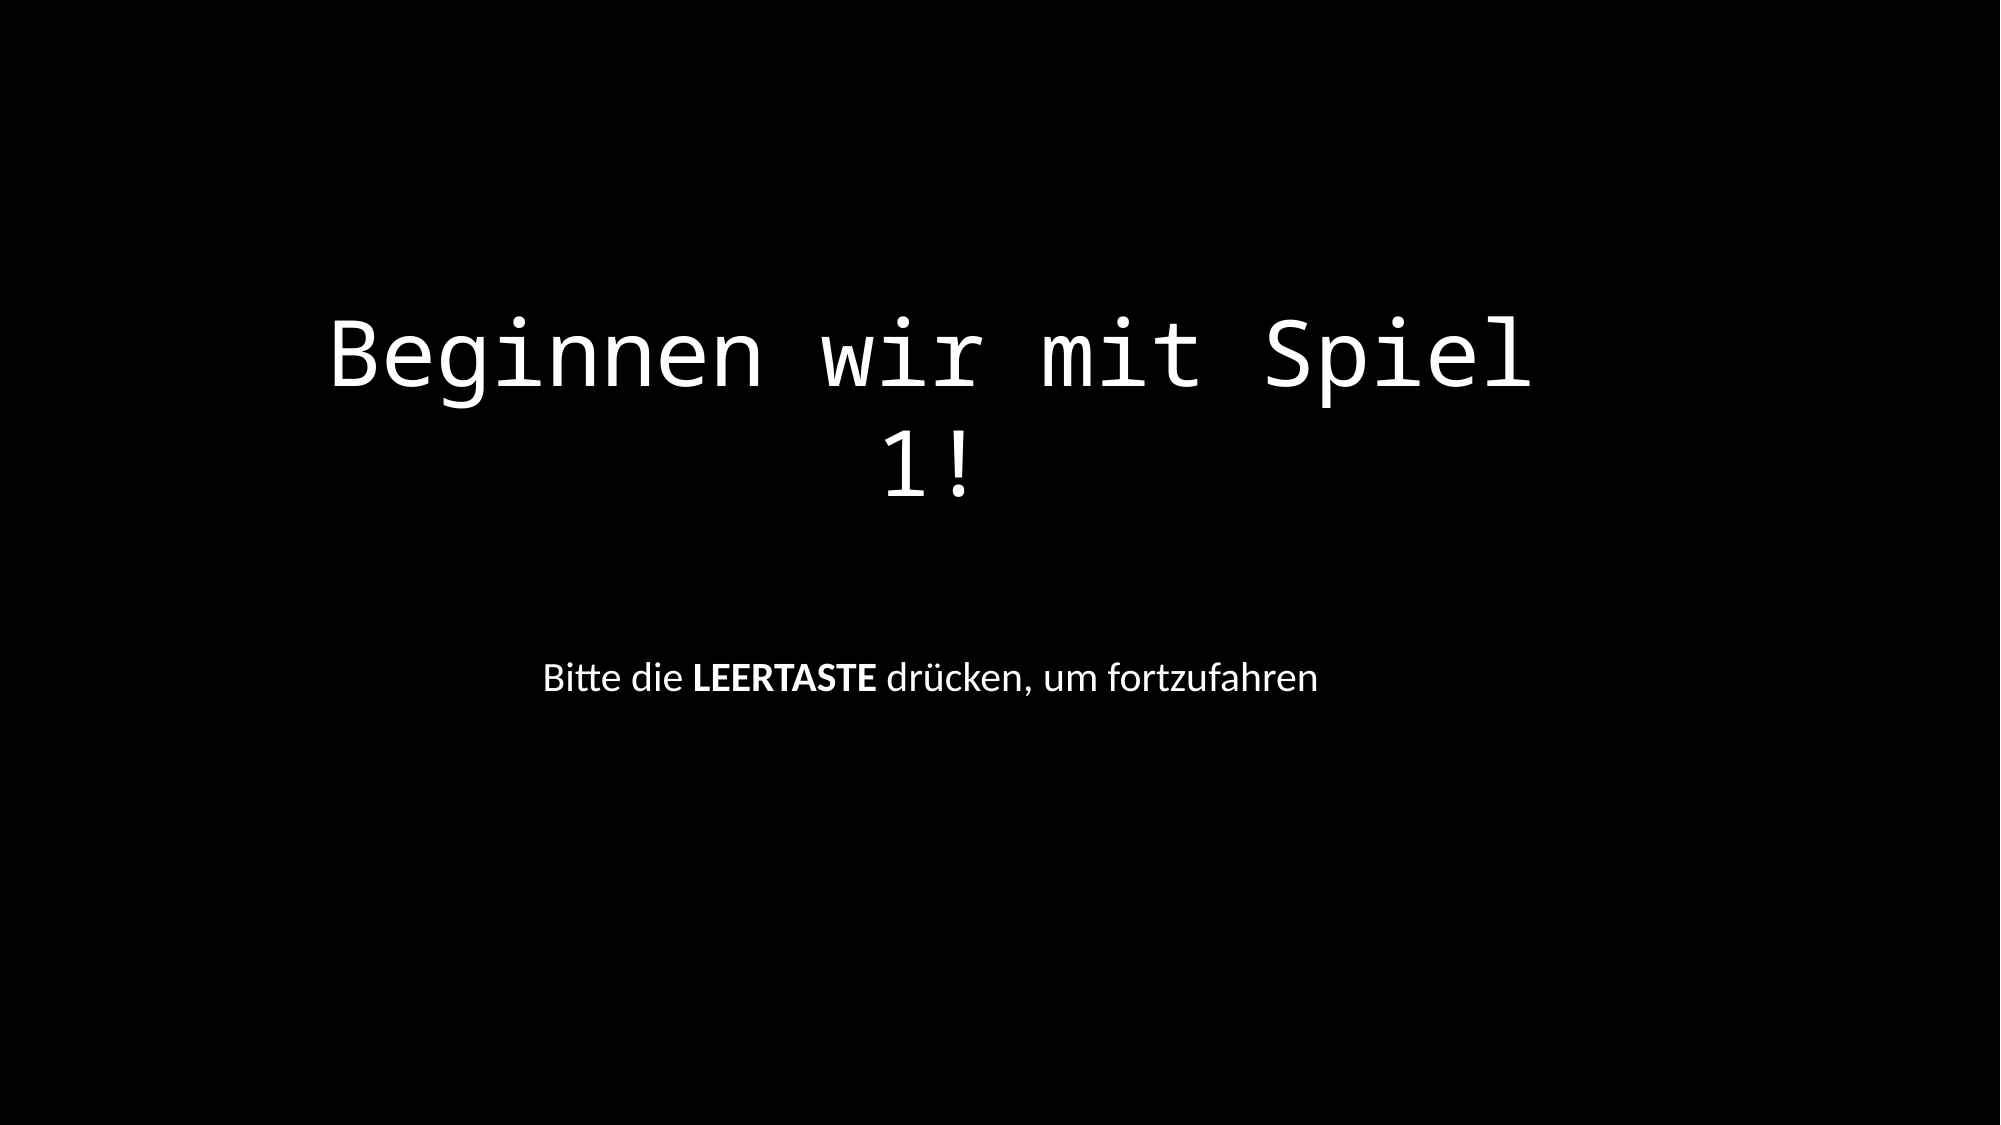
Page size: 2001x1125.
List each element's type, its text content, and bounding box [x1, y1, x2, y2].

text_box Beginnen wir mit Spiel 1! Bitte die LEERTASTE drücken, um fortzufahren [263, 287, 1599, 707]
